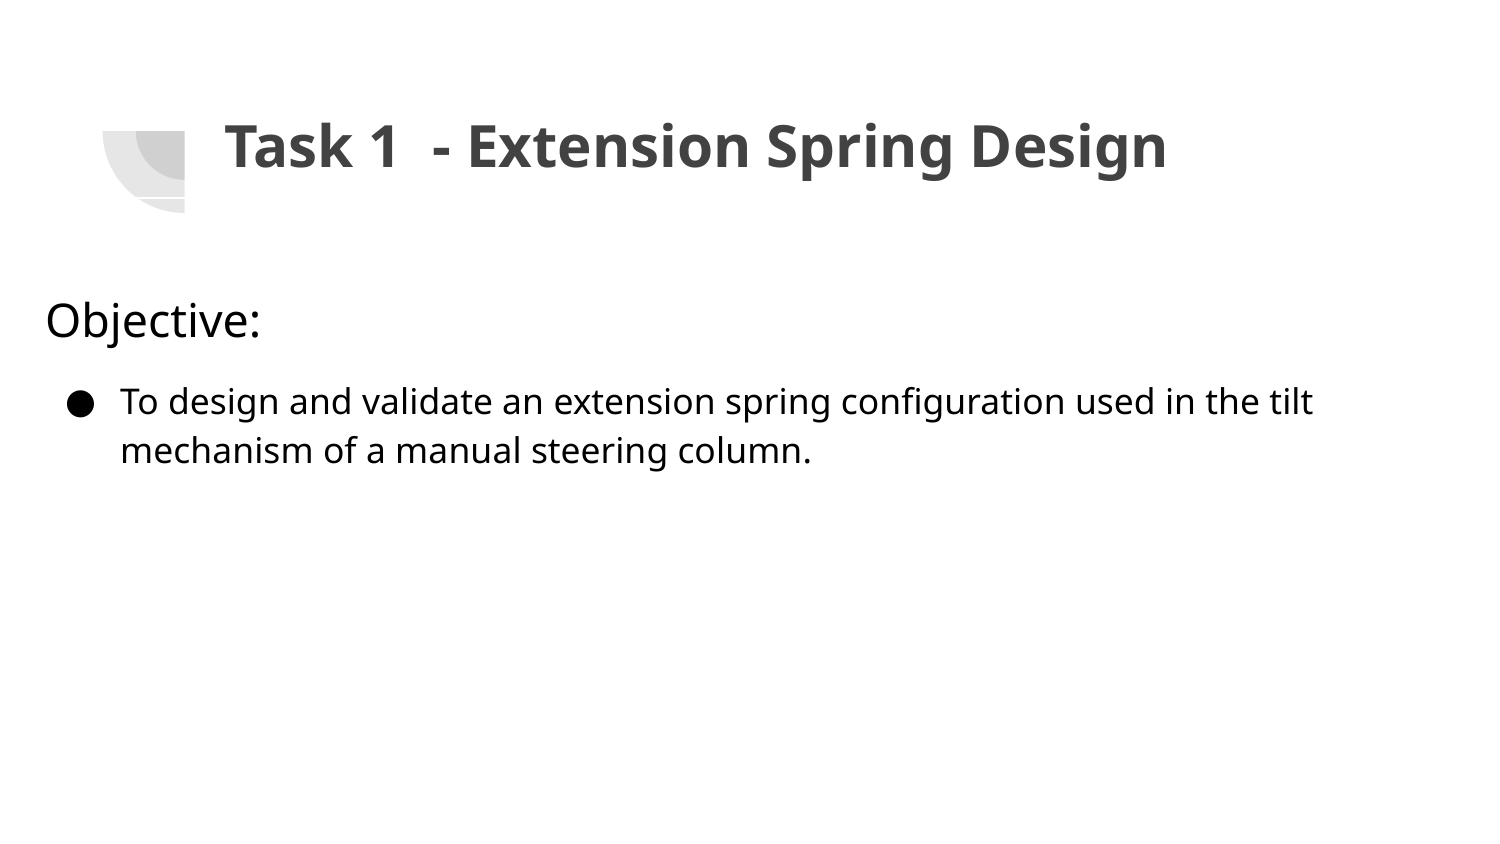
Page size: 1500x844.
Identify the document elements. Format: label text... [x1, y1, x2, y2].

list Objective: To design and validate an extension spring configuration used in the tilt mechanism of a manual steering column. [29, 197, 1471, 780]
title Task 1 - Extension Spring Design [209, 35, 1432, 197]
